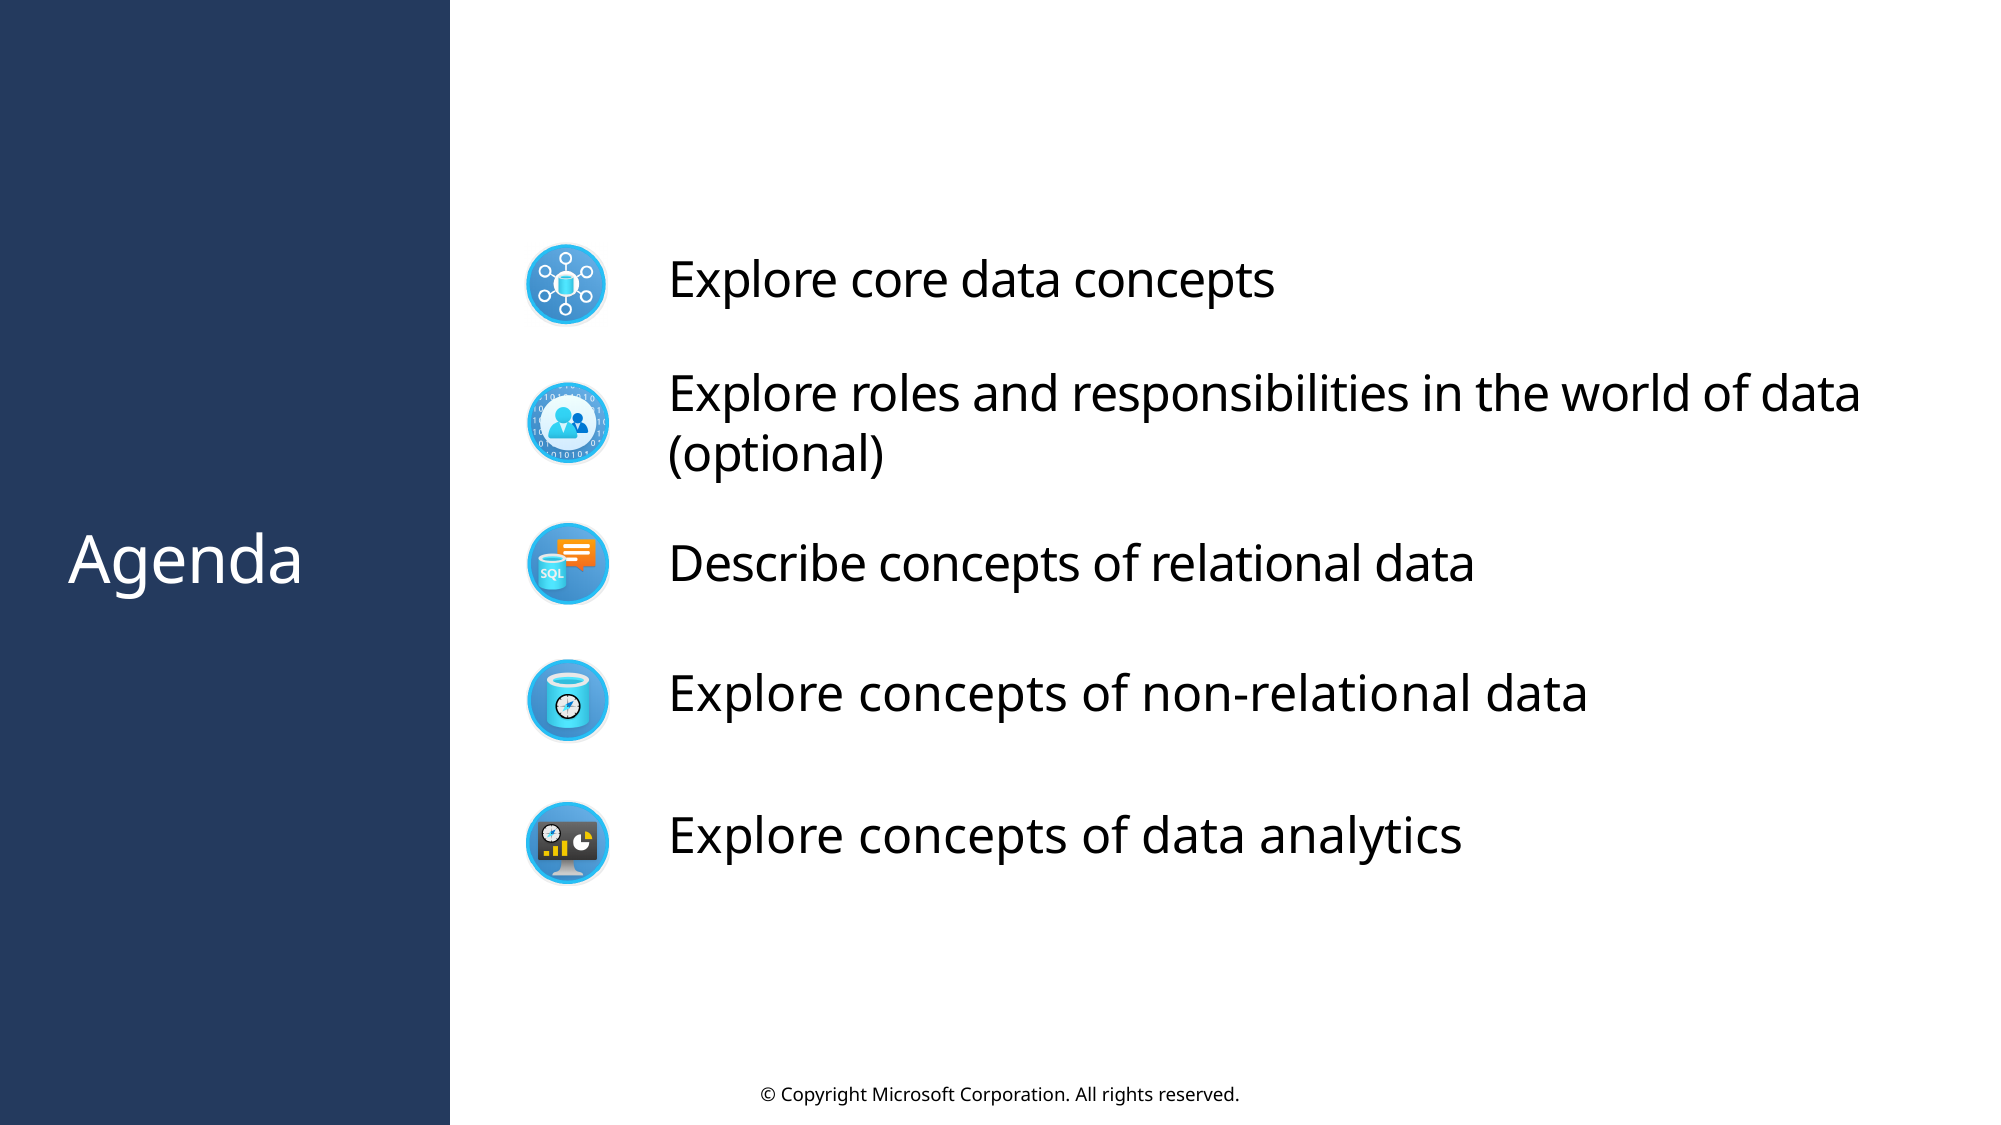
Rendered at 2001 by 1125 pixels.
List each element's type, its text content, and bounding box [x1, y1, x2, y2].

list Explore concepts of data analytics [669, 784, 1932, 907]
picture [523, 242, 608, 327]
list Explore roles and responsibilities in the world of data (optional) [669, 360, 1932, 482]
list Describe concepts of relational data [669, 500, 1932, 623]
picture [525, 799, 610, 886]
list Explore concepts of non-relational data [669, 642, 1932, 765]
picture [525, 521, 610, 605]
picture [525, 380, 610, 468]
picture [525, 658, 611, 746]
title Agenda [68, 506, 391, 619]
list Explore core data concepts [669, 216, 1932, 339]
